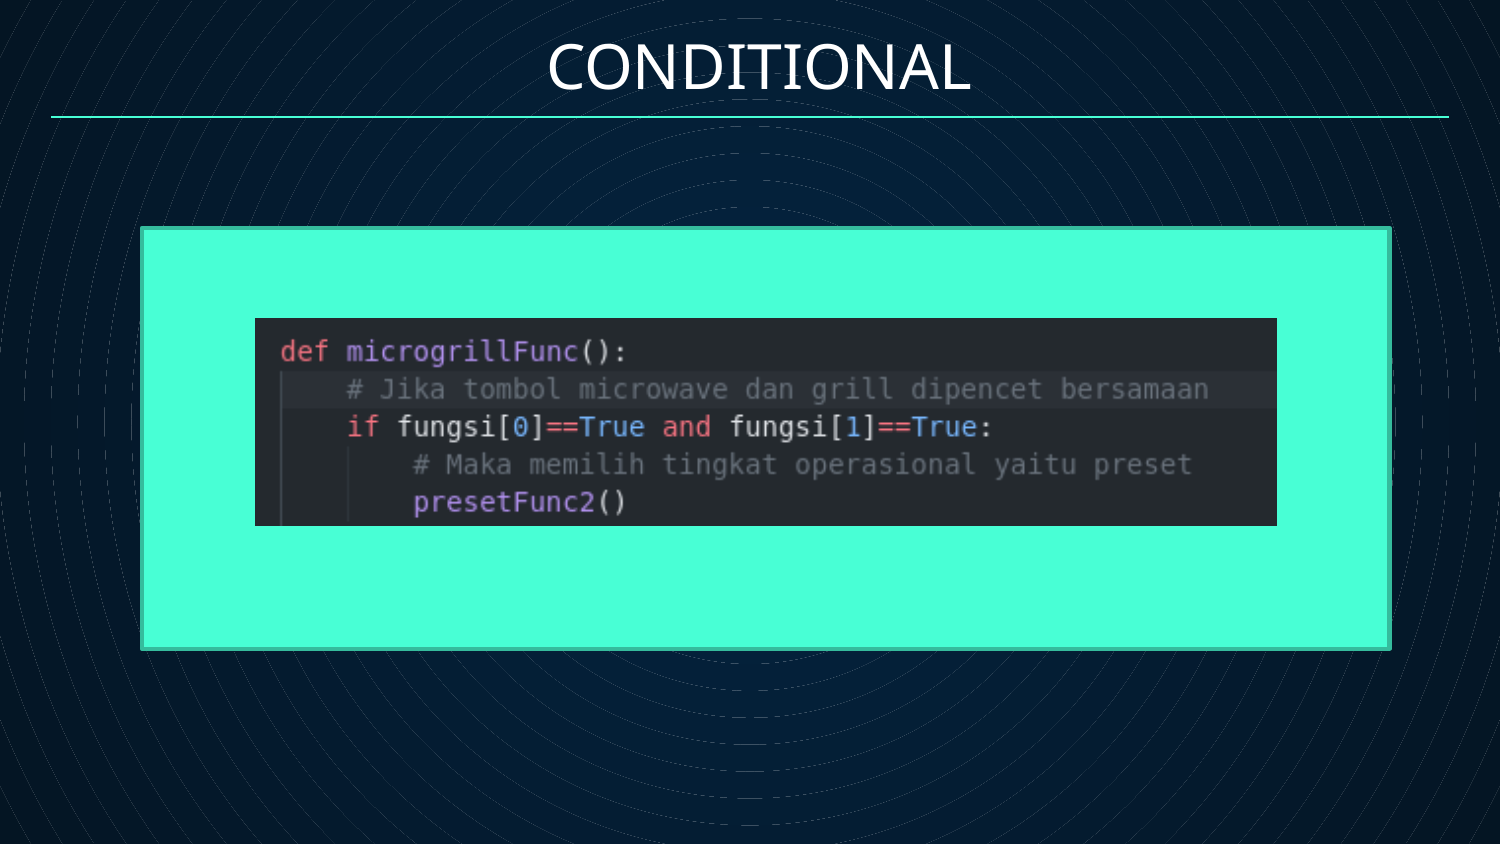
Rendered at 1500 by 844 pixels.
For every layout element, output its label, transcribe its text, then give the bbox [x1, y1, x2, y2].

title CONDITIONAL [60, 17, 1459, 117]
text_box [140, 226, 1392, 651]
picture [254, 318, 1277, 526]
